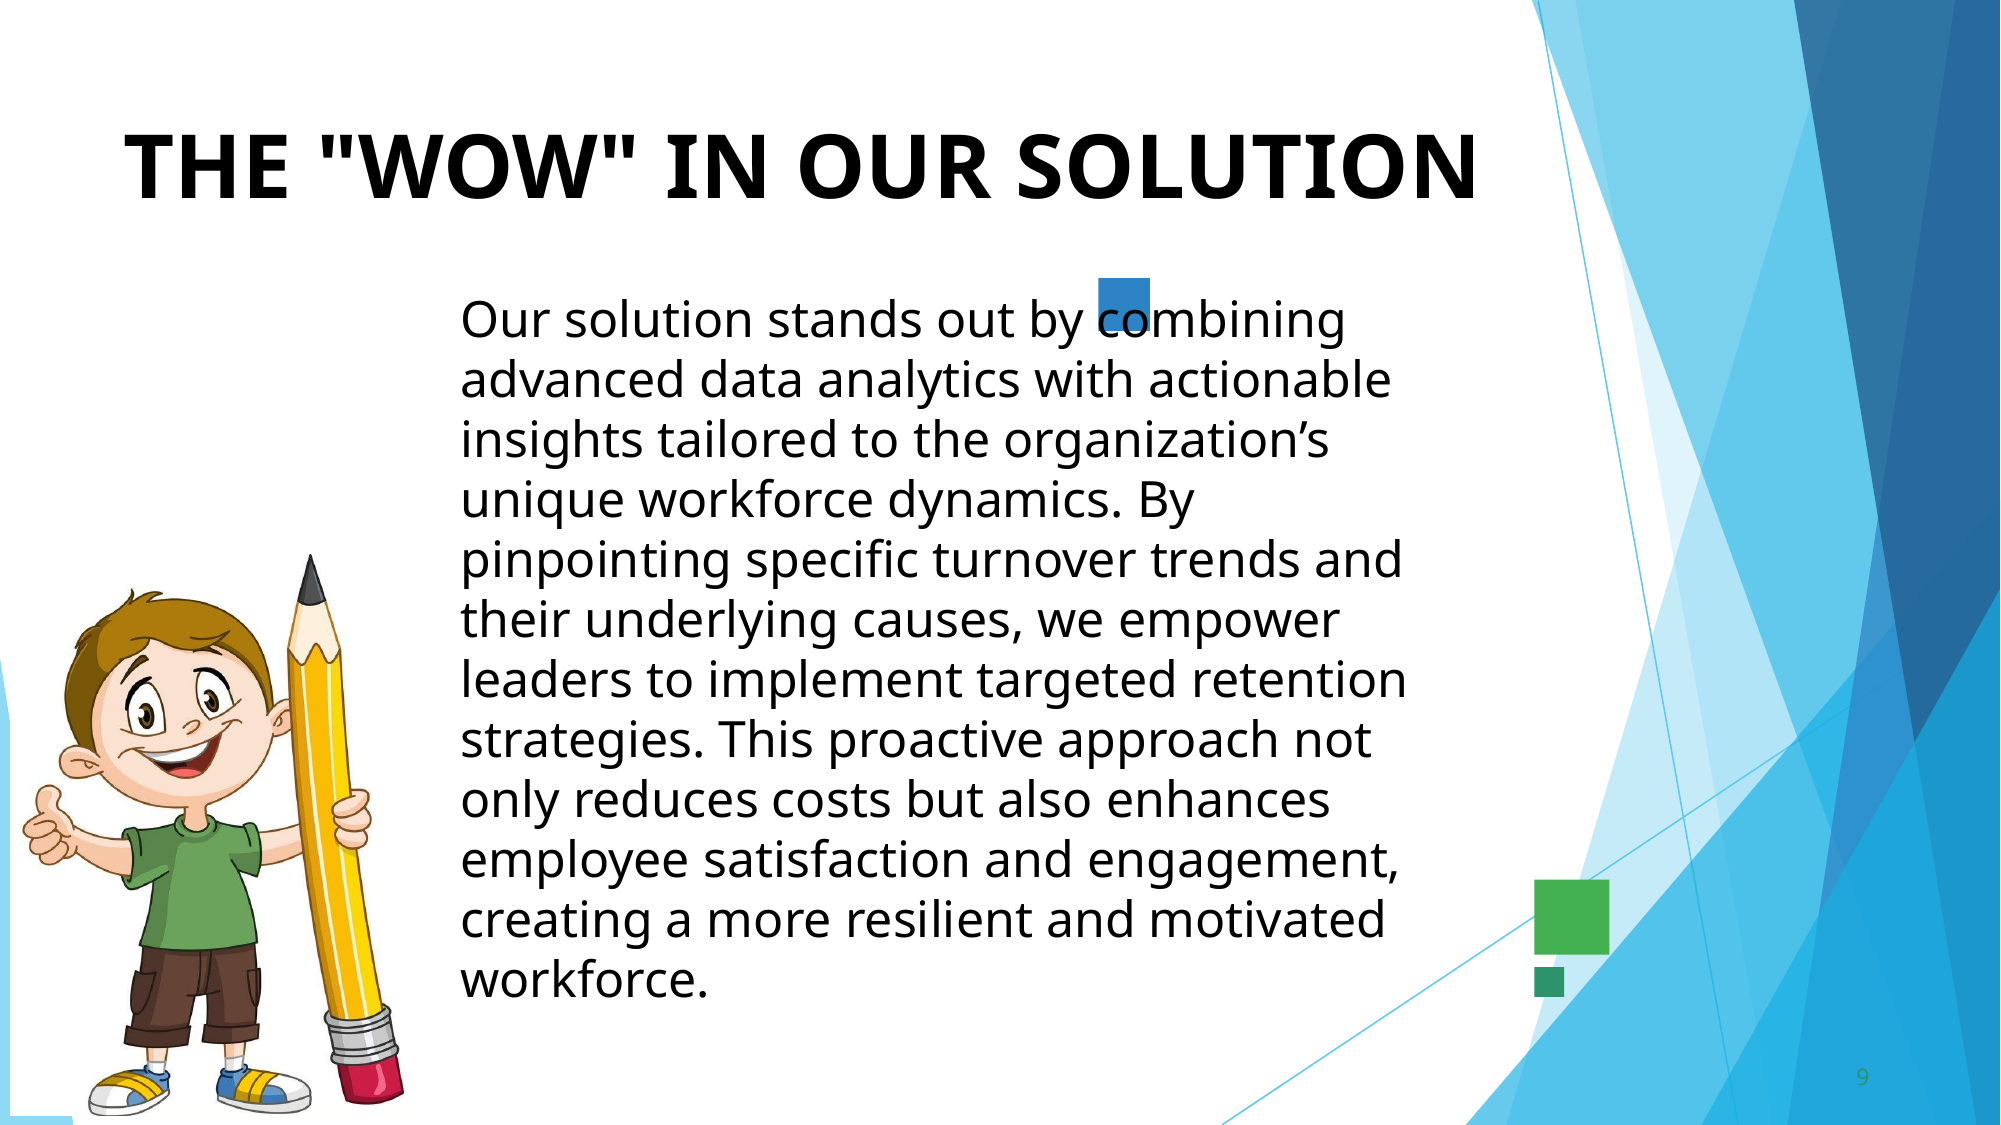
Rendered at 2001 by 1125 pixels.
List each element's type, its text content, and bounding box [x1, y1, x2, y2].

text_box 9 [1849, 1061, 1888, 1095]
text_box [1534, 967, 1565, 997]
text_box Our solution stands out by combining advanced data analytics with actionable insights tailored to the organization’s unique workforce dynamics. By pinpointing specific turnover trends and their underlying causes, we empower leaders to implement targeted retention strategies. This proactive approach not only reduces costs but also enhances employee satisfaction and engagement, creating a more resilient and motivated workforce. [445, 279, 1426, 1015]
title THE "WOW" IN OUR SOLUTION [120, 106, 1513, 299]
text_box [1534, 879, 1610, 955]
text_box [1426, 386, 1850, 542]
picture [10, 554, 416, 1116]
